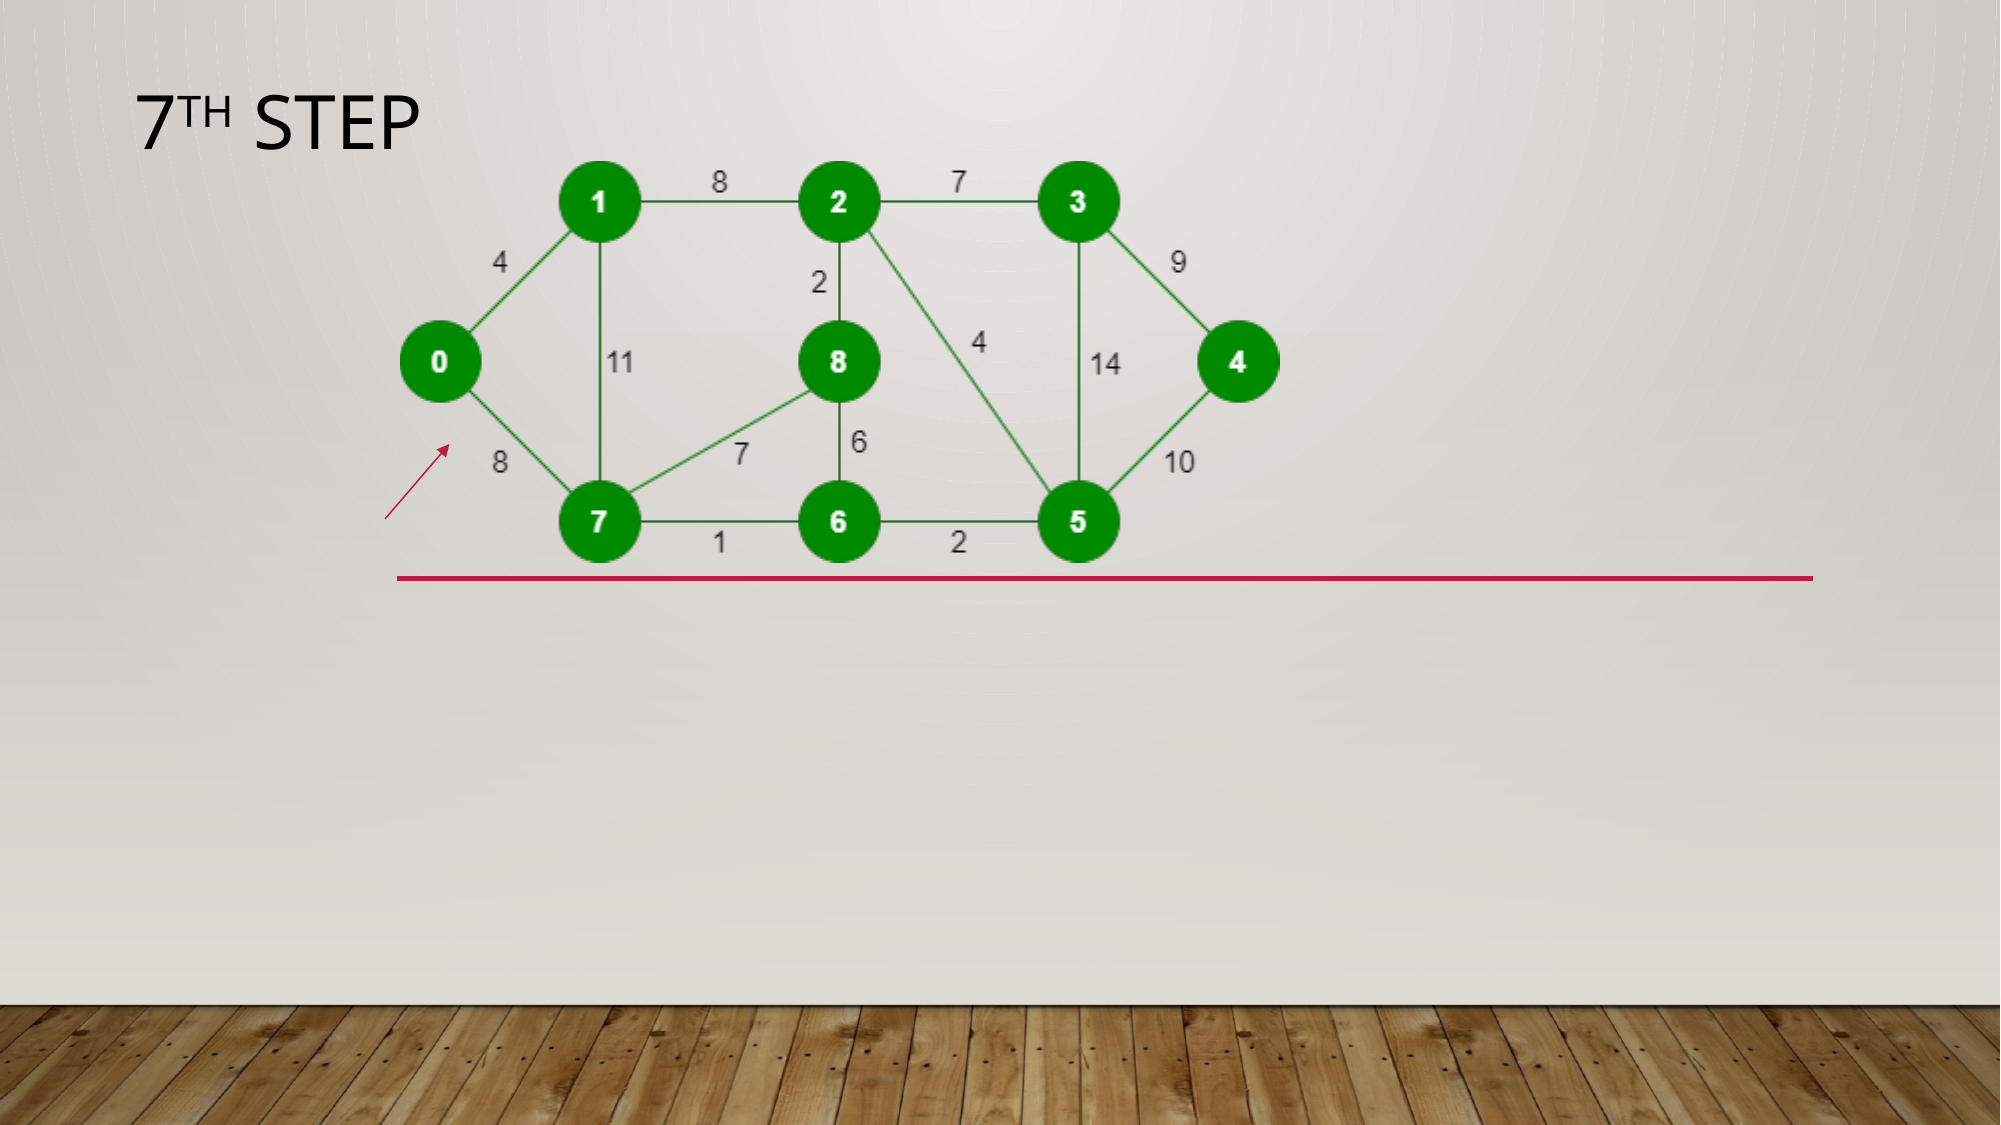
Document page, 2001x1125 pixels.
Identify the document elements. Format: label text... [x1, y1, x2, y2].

picture [400, 161, 1280, 563]
text_box 7TH STEP [99, 67, 644, 172]
picture [0, 1005, 2000, 1125]
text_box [384, 443, 450, 520]
